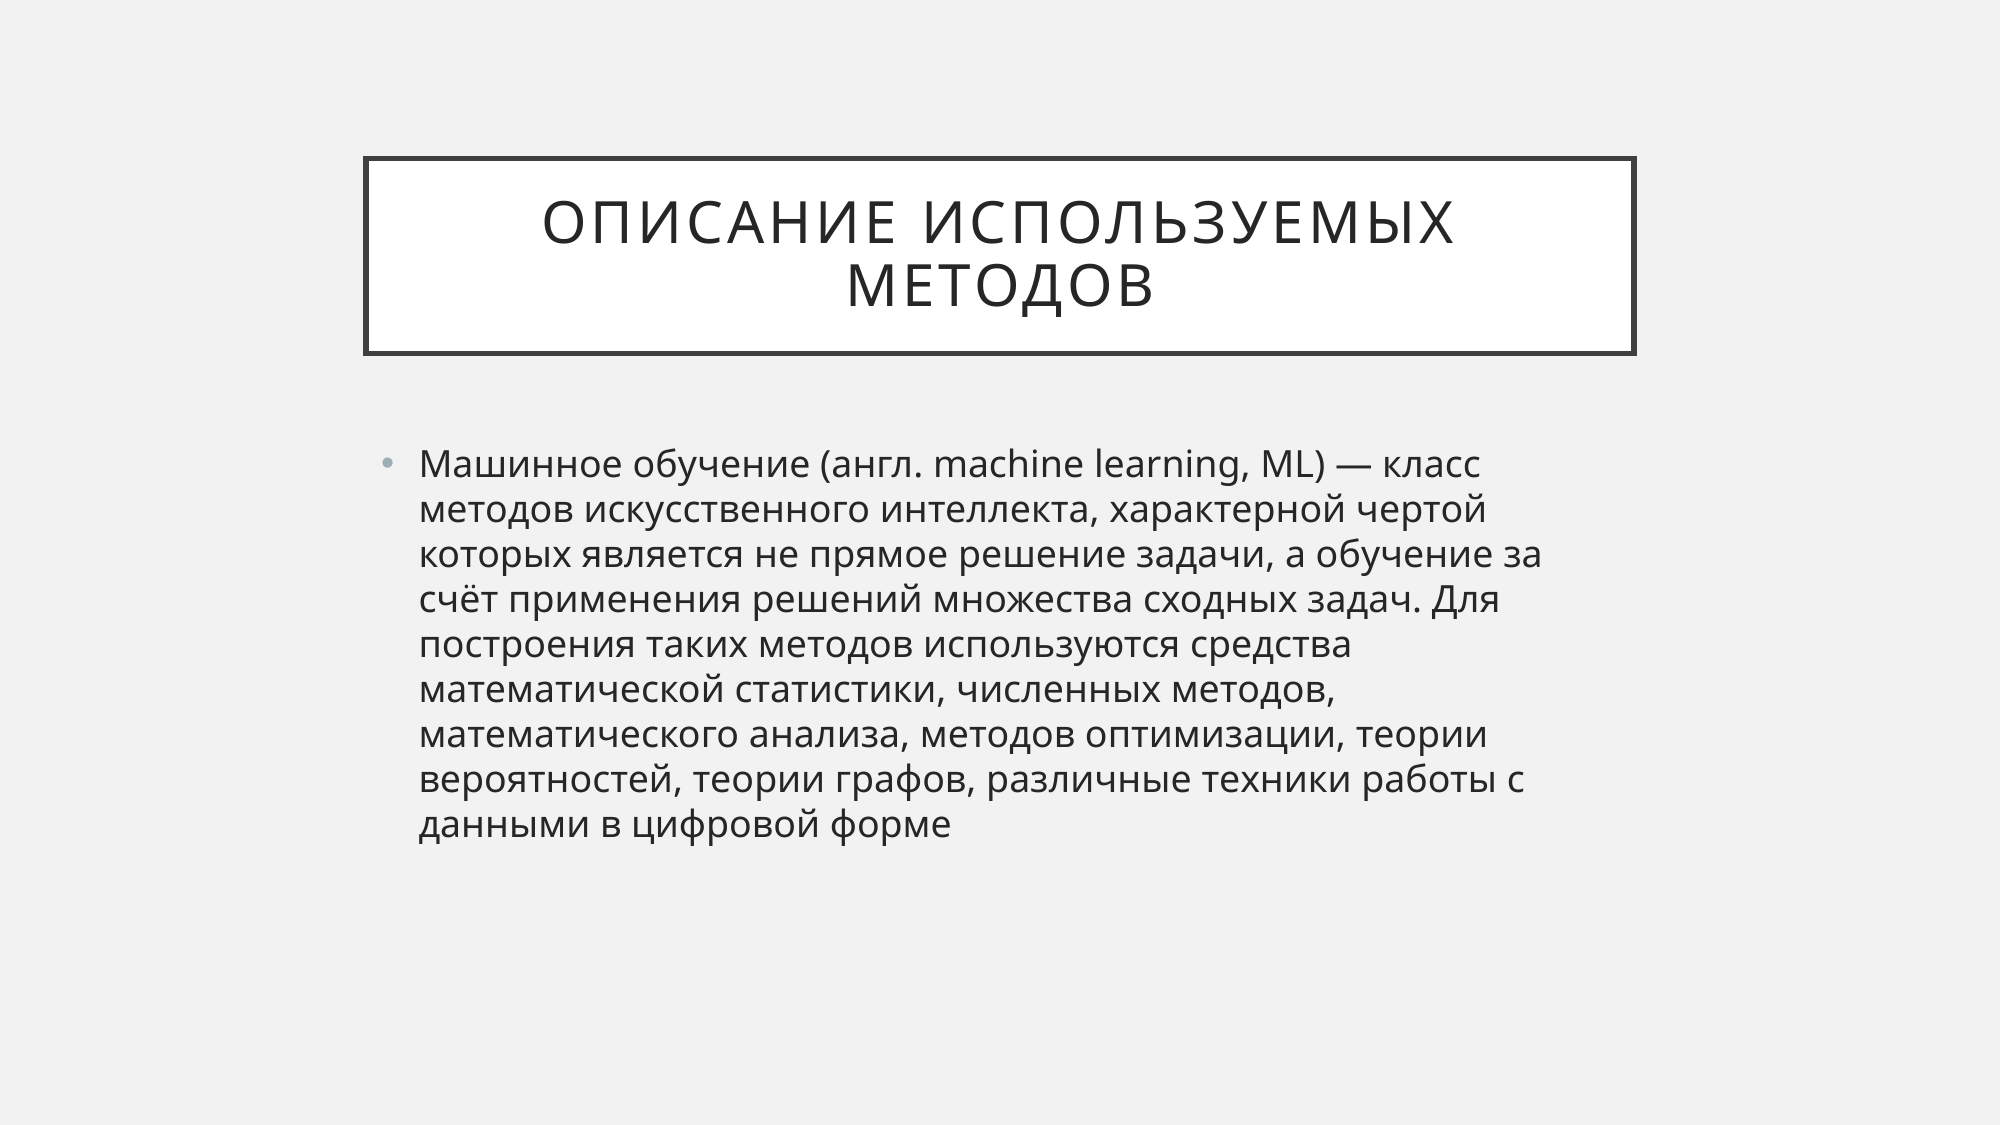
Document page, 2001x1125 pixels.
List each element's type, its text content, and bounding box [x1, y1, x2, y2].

title Описание используемых методов [363, 156, 1637, 356]
list Машинное обучение (англ. machine learning, ML) — класс методов искусственного интеллекта, характерной чертой которых является не прямое решение задачи, а обучение за счёт применения решений множества сходных задач. Для построения таких методов используются средства математической статистики, численных методов, математического анализа, методов оптимизации, теории вероятностей, теории графов, различные техники работы с данными в цифровой форме [366, 432, 1634, 942]
